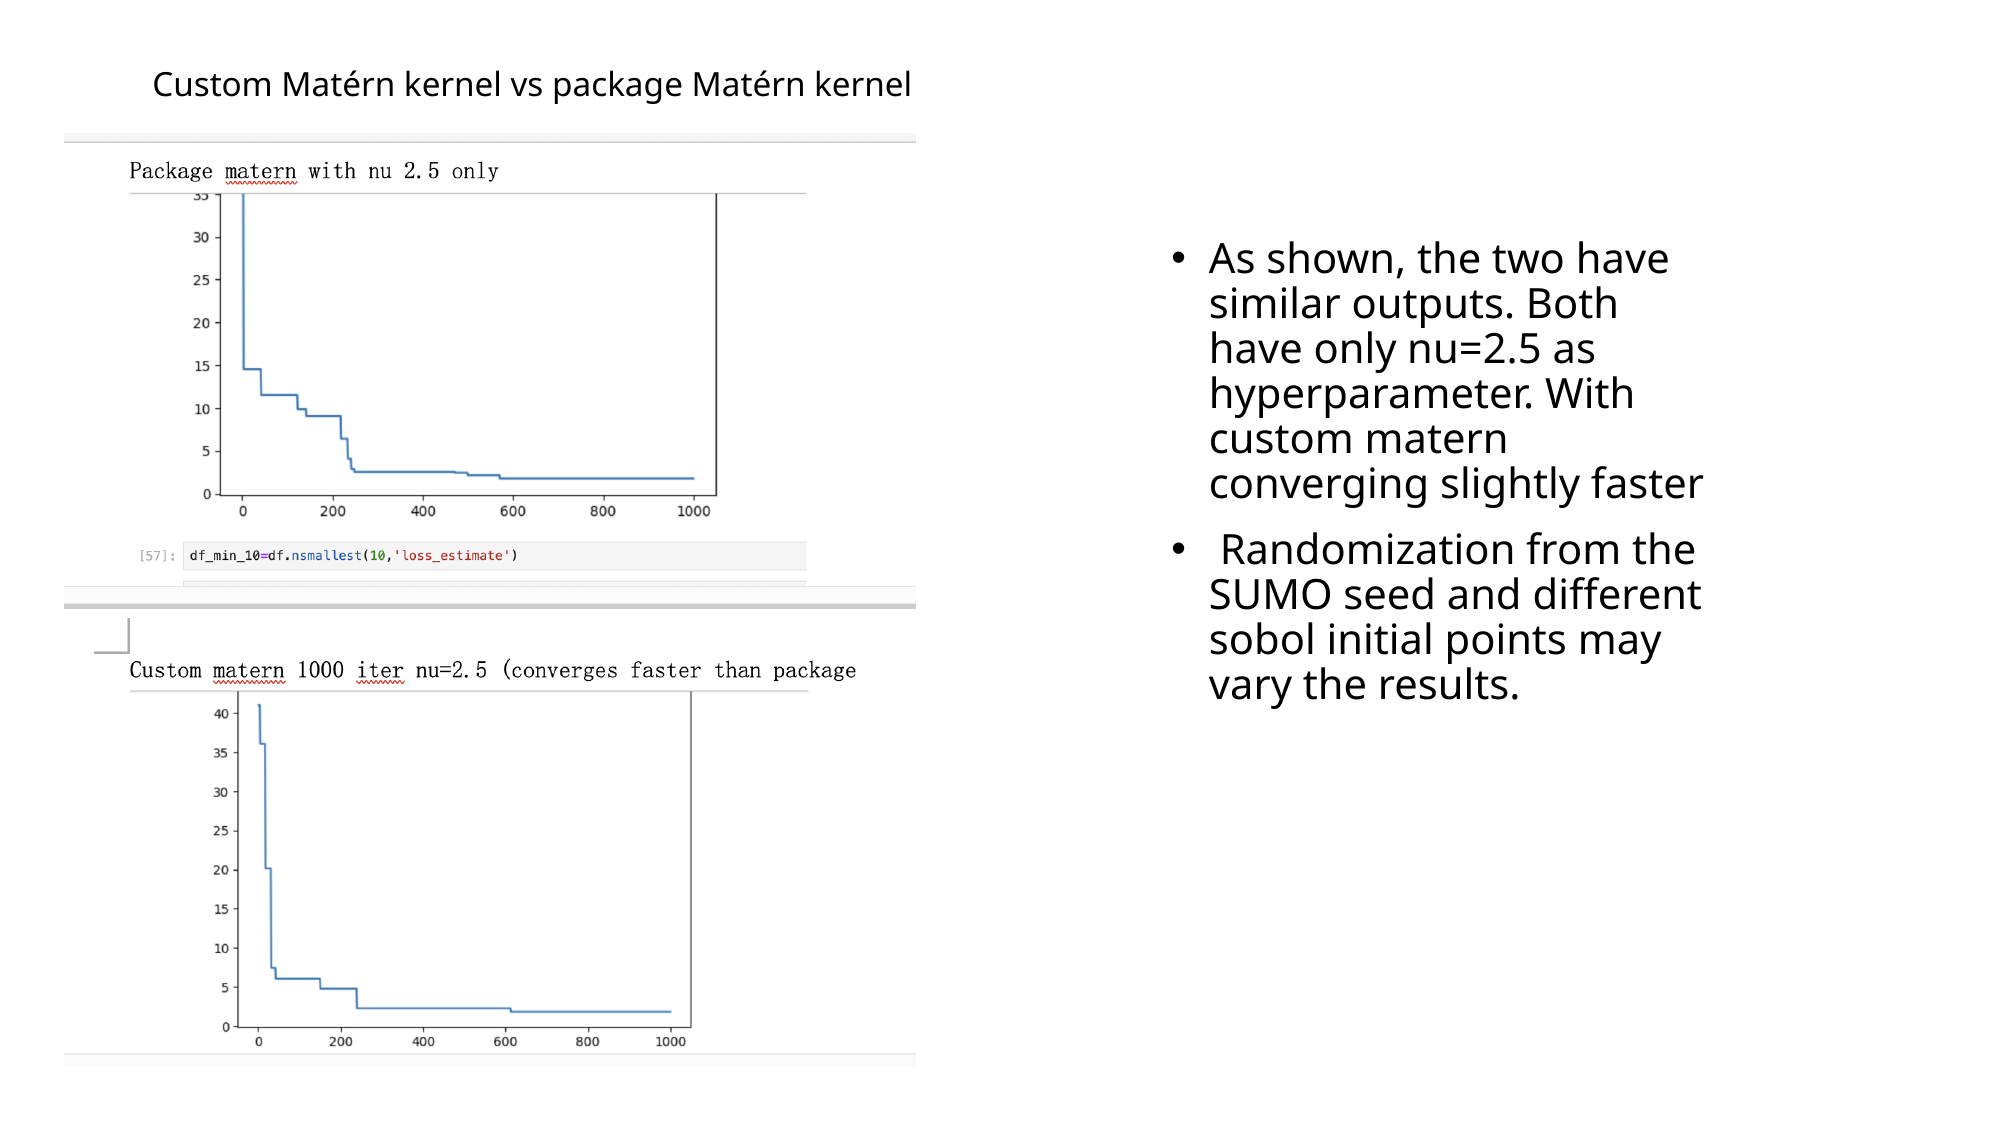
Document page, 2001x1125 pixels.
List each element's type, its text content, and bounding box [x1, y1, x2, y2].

title Custom Matérn kernel vs package Matérn kernel [137, 59, 1479, 112]
list As shown, the two have similar outputs. Both have only nu=2.5 as hyperparameter. With custom matern converging slightly faster Randomization from the SUMO seed and different sobol initial points may vary the results. [1156, 229, 1733, 1050]
picture [64, 132, 916, 1066]
